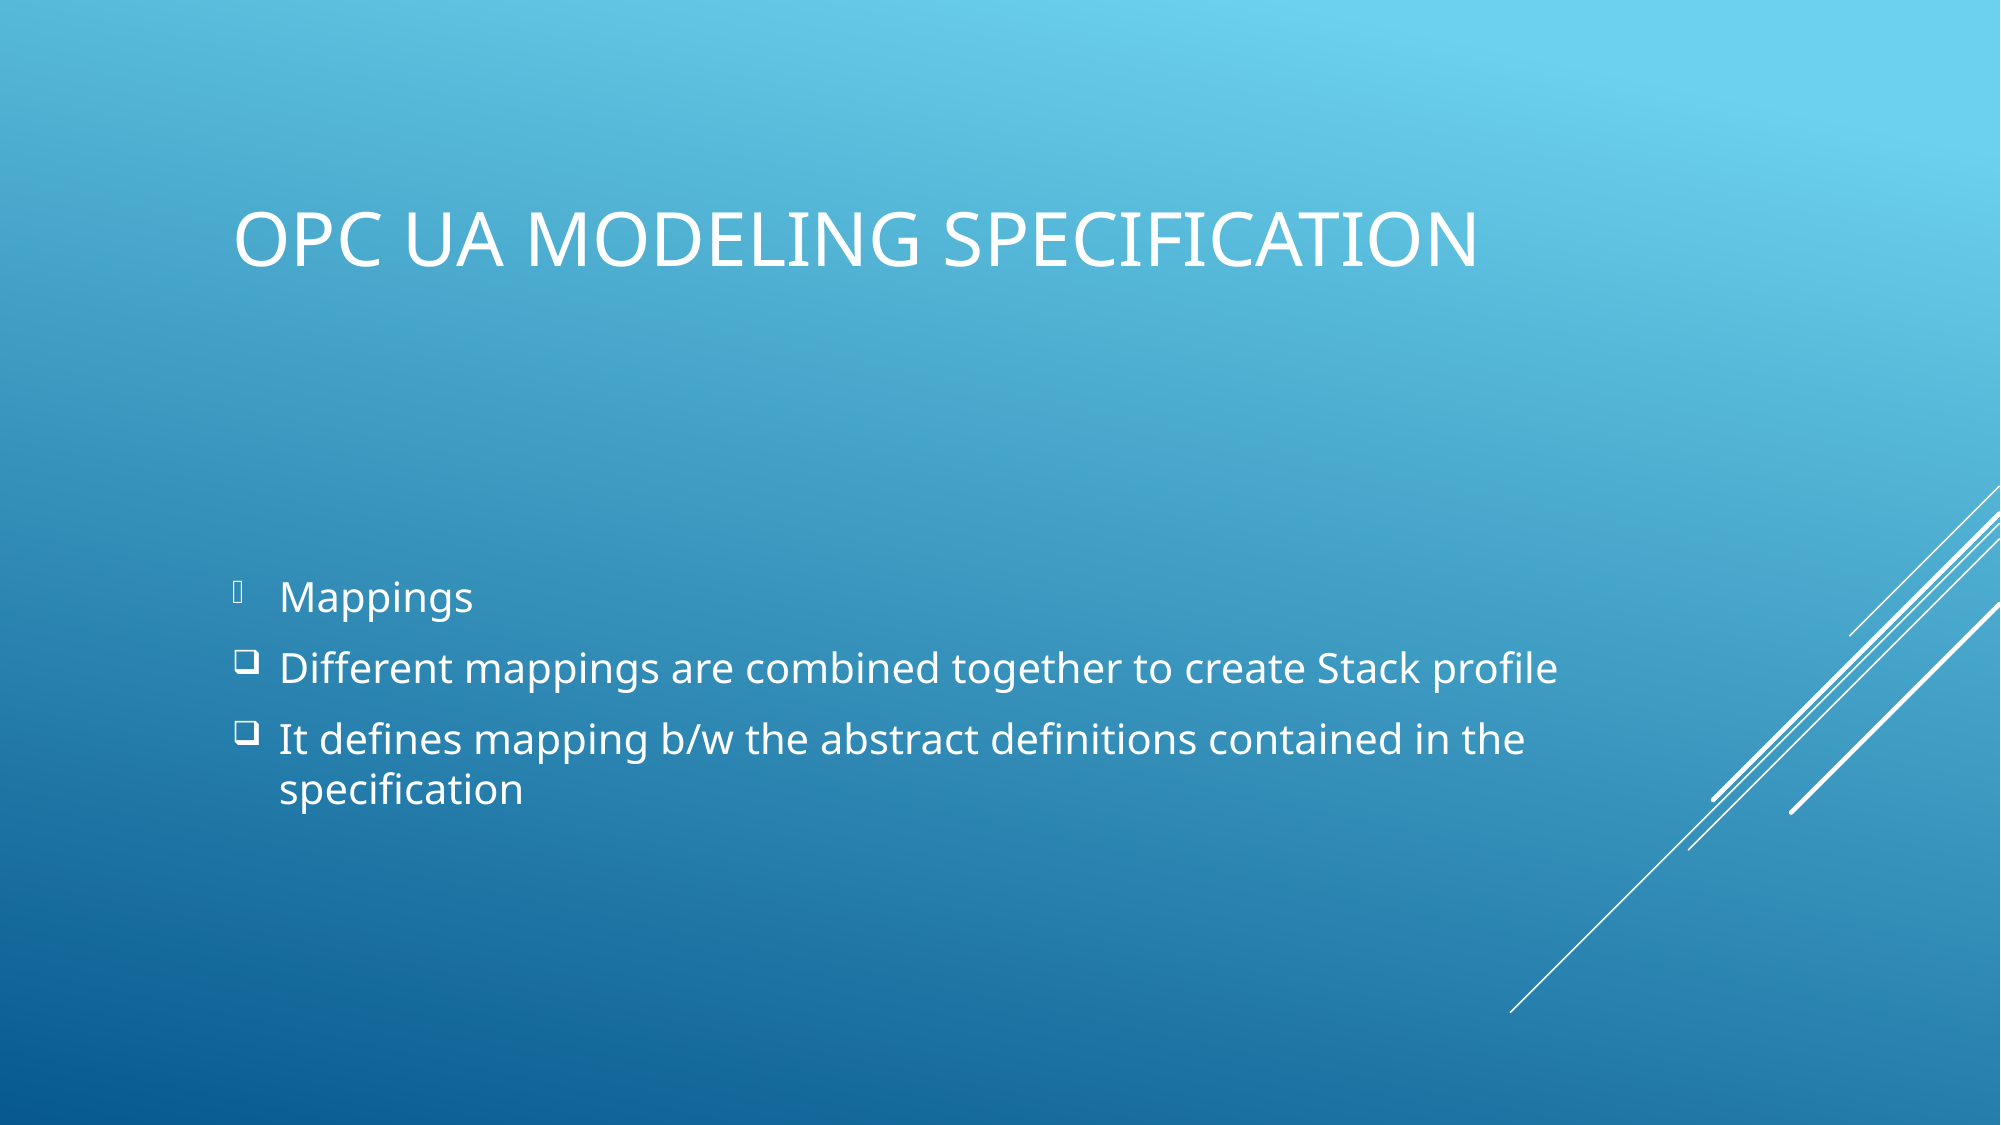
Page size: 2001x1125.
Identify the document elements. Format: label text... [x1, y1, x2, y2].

list Mappings Different mappings are combined together to create Stack profile It defines mapping b/w the abstract definitions contained in the specification [217, 430, 1617, 1024]
title OPC UA Modeling specification [217, 112, 1617, 360]
